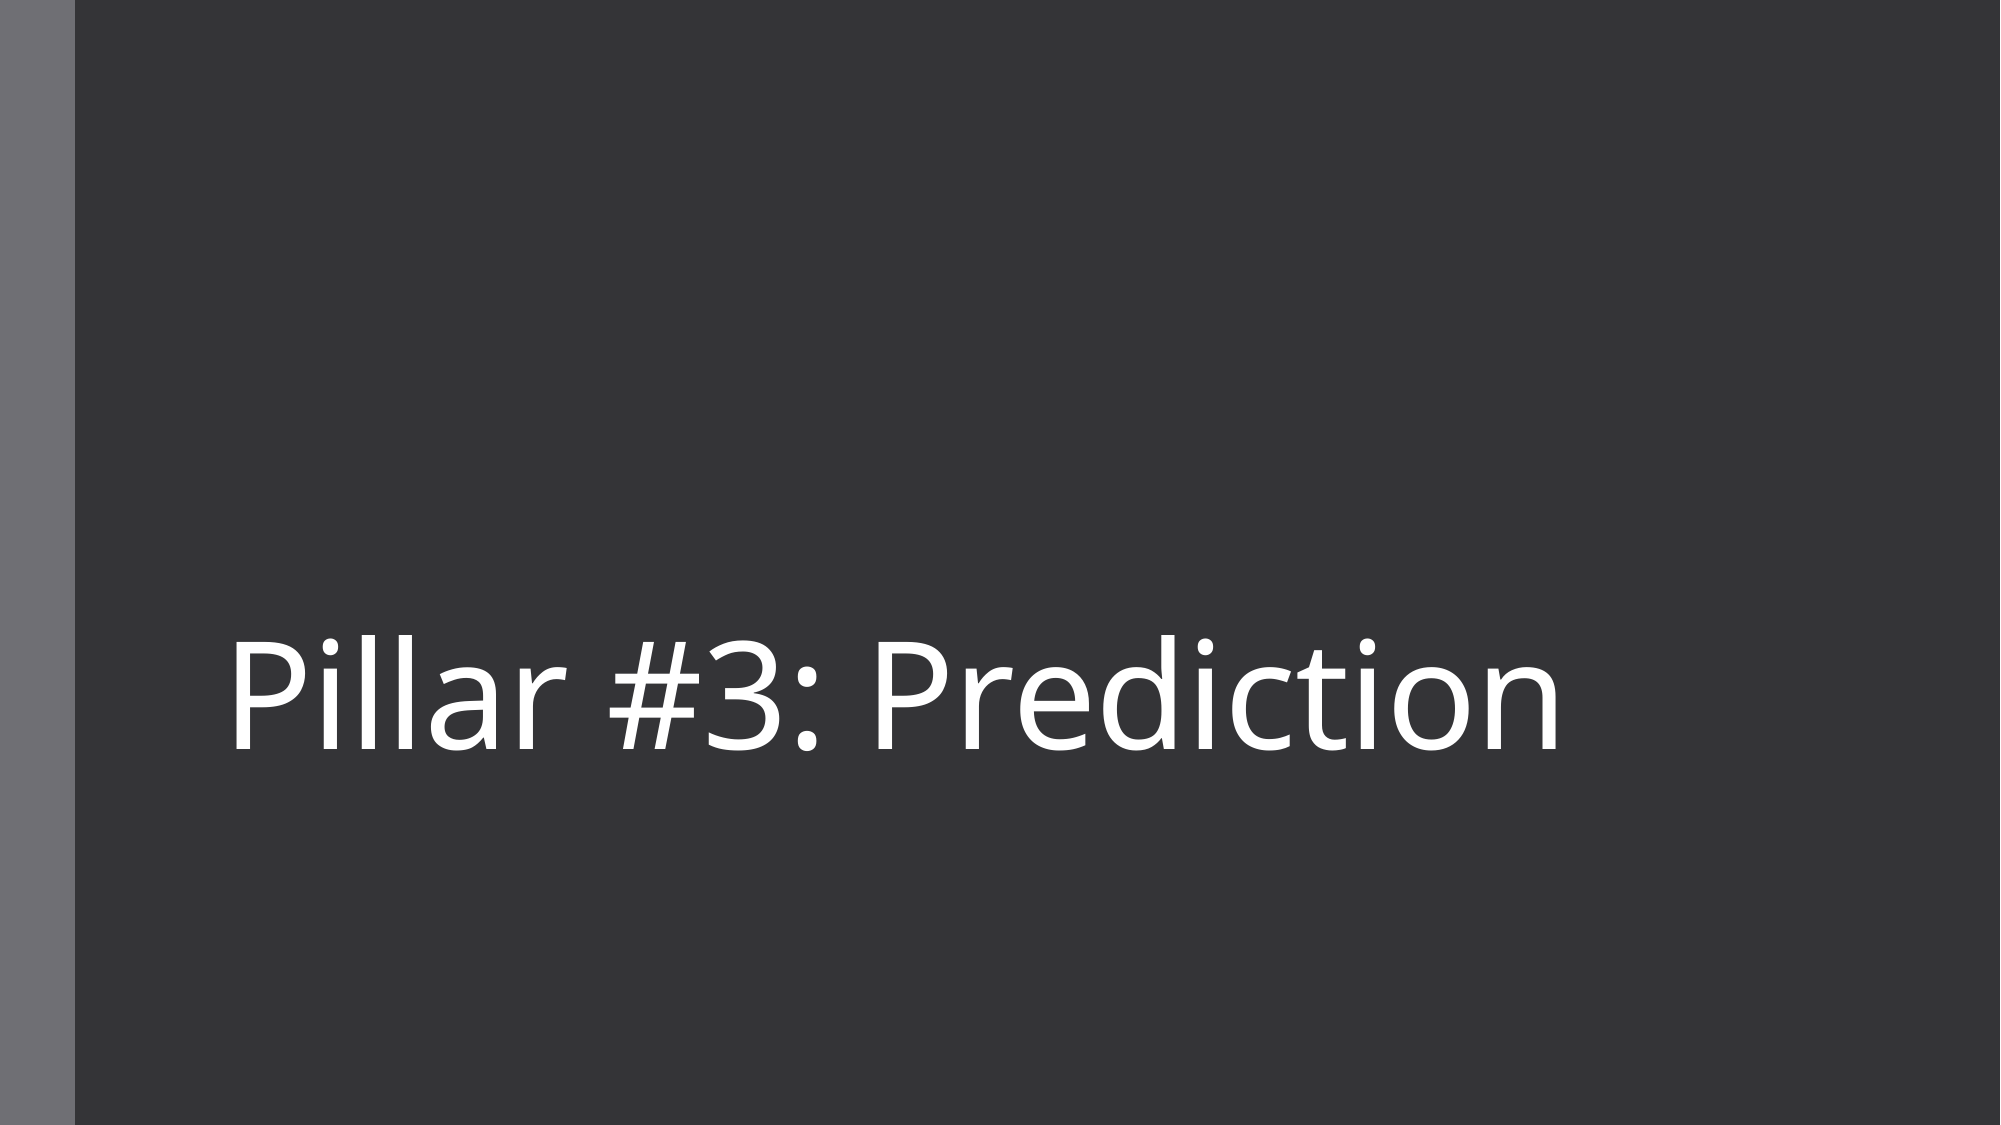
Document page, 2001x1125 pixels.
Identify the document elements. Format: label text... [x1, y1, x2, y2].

title Pillar #3: Prediction [206, 124, 1752, 788]
